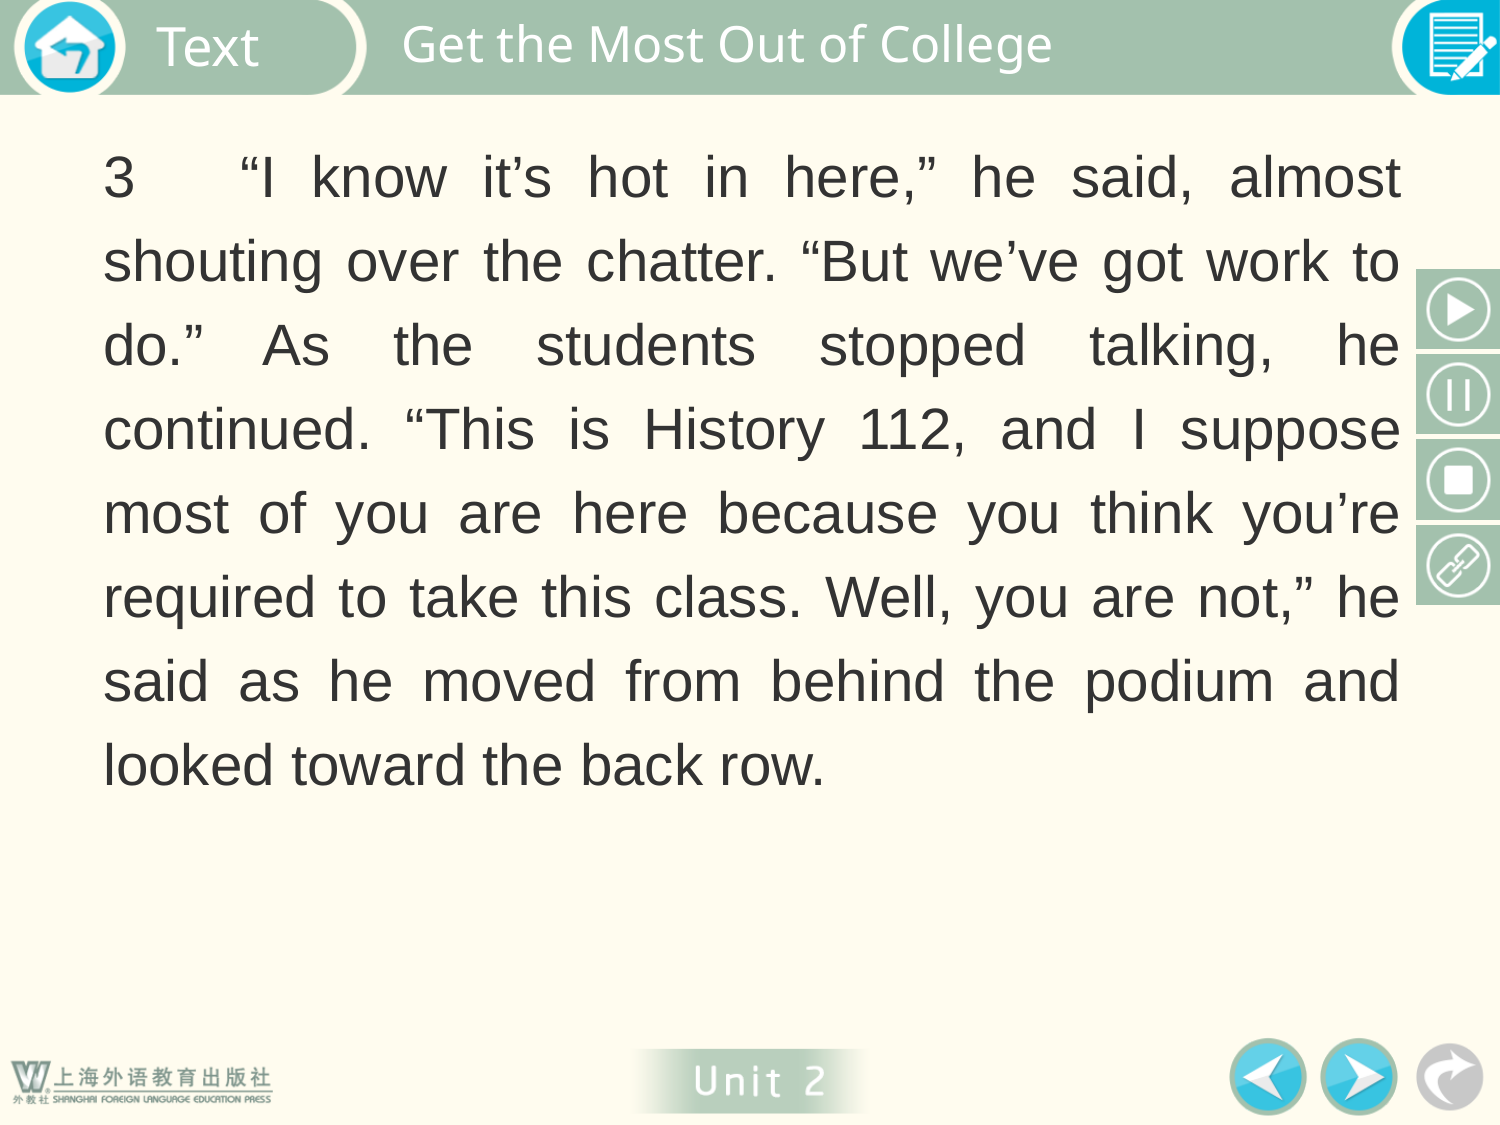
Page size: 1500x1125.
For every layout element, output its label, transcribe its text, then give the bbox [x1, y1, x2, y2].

picture [0, 0, 1500, 1125]
text_box Get the Most Out of College [386, 4, 1289, 80]
text_box 3 “I know it’s hot in here,” he said, almost shouting over the chatter. “But we’ve got work to do.” As the students stopped talking, he continued. “This is History 112, and I suppose most of you are here because you think you’re required to take this class. Well, you are not,” he said as he moved from behind the podium and looked toward the back row. [88, 118, 1418, 805]
